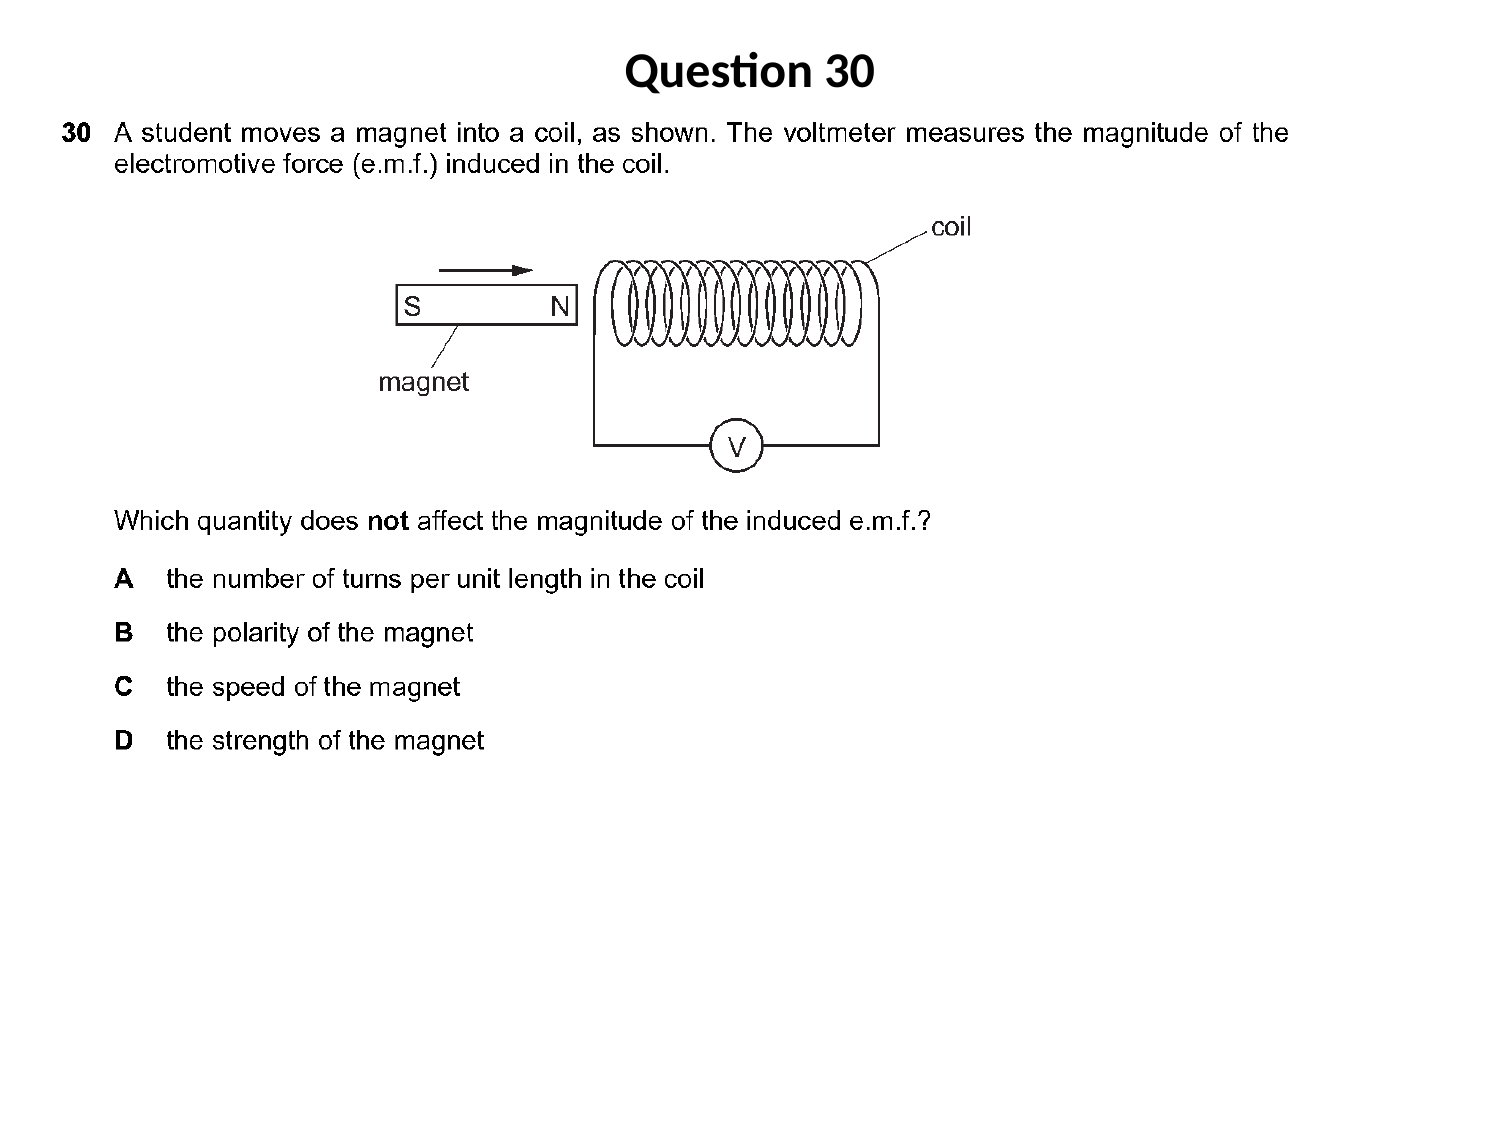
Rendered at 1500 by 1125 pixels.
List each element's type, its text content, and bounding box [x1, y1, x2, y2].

picture [59, 119, 1411, 792]
text_box Question 30 [609, 29, 891, 105]
